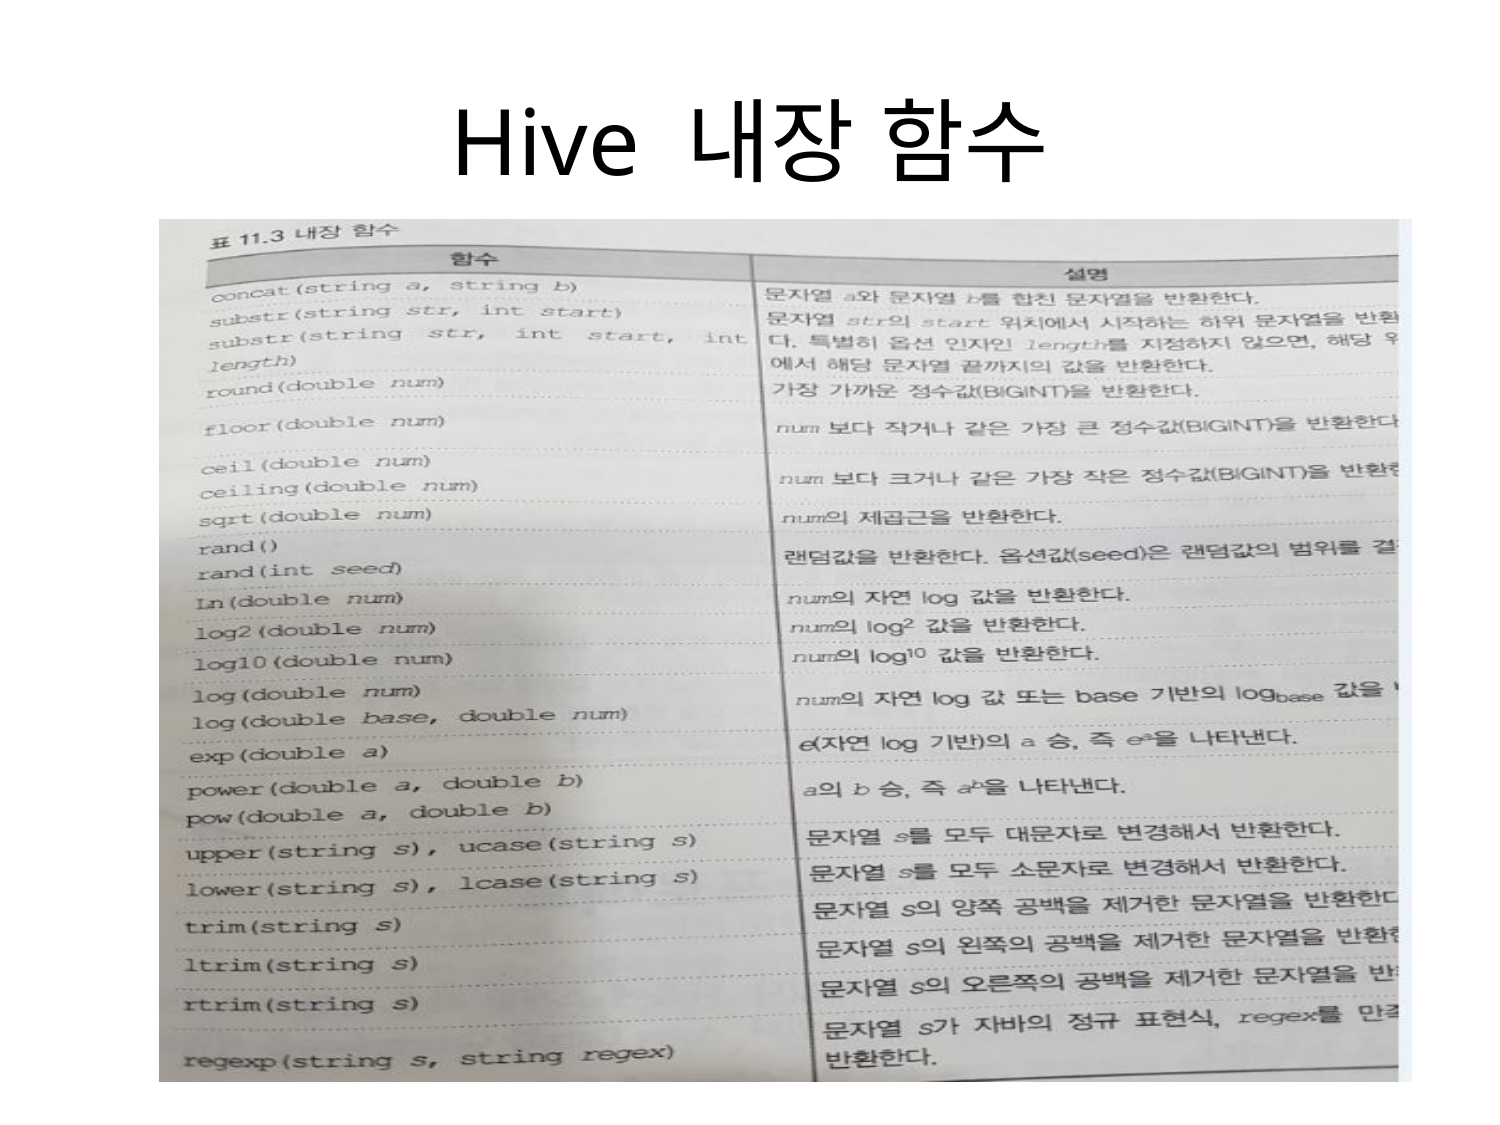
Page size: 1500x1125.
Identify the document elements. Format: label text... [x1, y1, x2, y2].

title Hive 내장 함수 [75, 45, 1425, 233]
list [159, 219, 1412, 1082]
